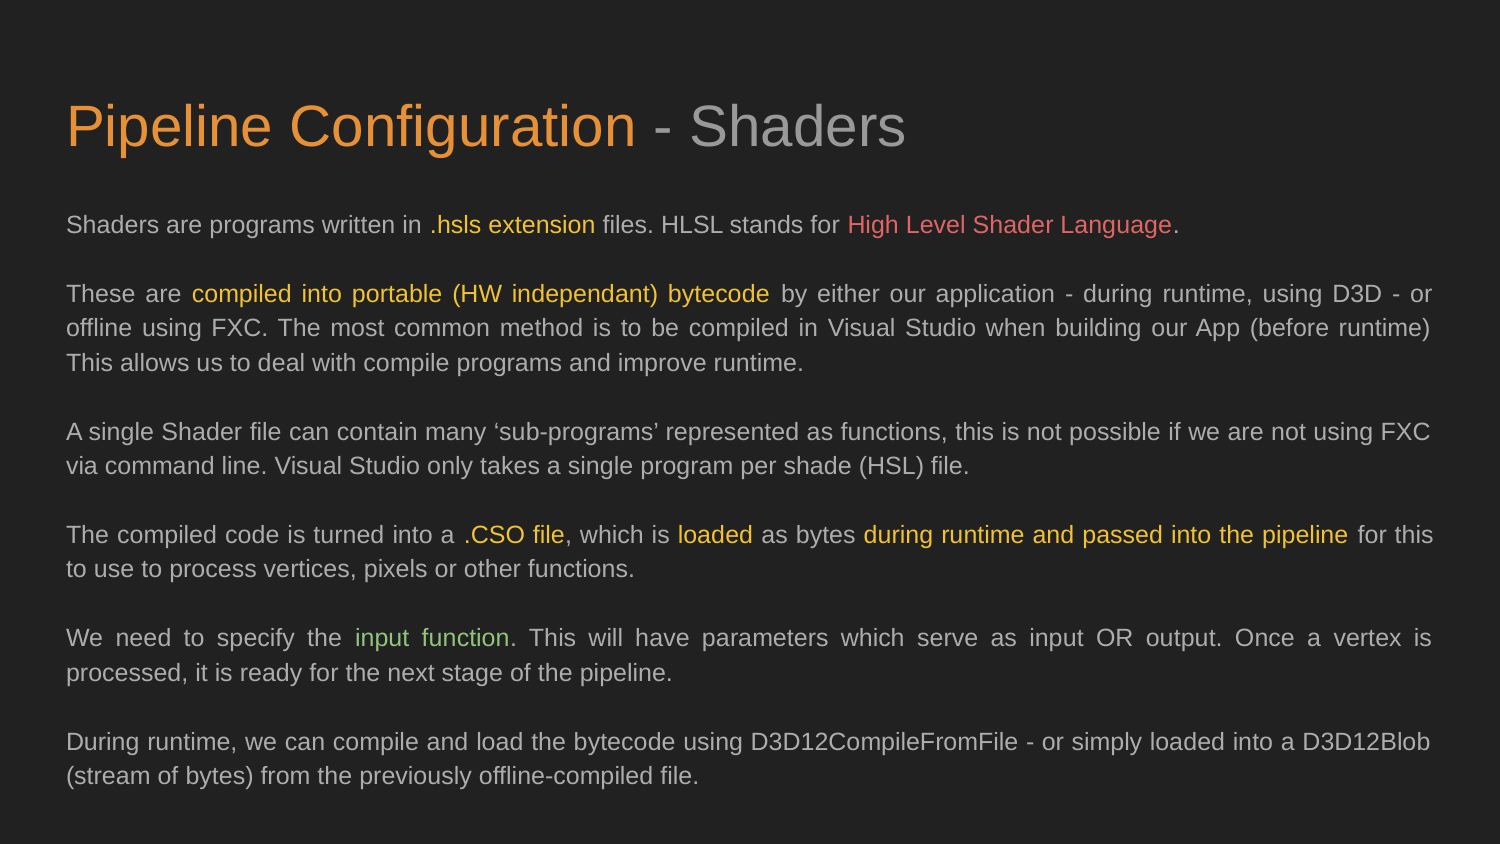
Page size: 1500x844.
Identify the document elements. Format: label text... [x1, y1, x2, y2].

list Shaders are programs written in .hsls extension files. HLSL stands for High Level Shader Language. These are compiled into portable (HW independant) bytecode by either our application - during runtime, using D3D - or offline using FXC. The most common method is to be compiled in Visual Studio when building our App (before runtime) This allows us to deal with compile programs and improve runtime. A single Shader file can contain many ‘sub-programs’ represented as functions, this is not possible if we are not using FXC via command line. Visual Studio only takes a single program per shade (HSL) file. The compiled code is turned into a .CSO file, which is loaded as bytes during runtime and passed into the pipeline for this to use to process vertices, pixels or other functions. We need to specify the input function. This will have parameters which serve as input OR output. Once a vertex is processed, it is ready for the next stage of the pipeline. During runtime, we can compile and load the bytecode using D3D12CompileFromFile - or simply loaded into a D3D12Blob (stream of bytes) from the previously offline-compiled file. [51, 189, 1449, 750]
title Pipeline Configuration - Shaders [51, 72, 1449, 167]
